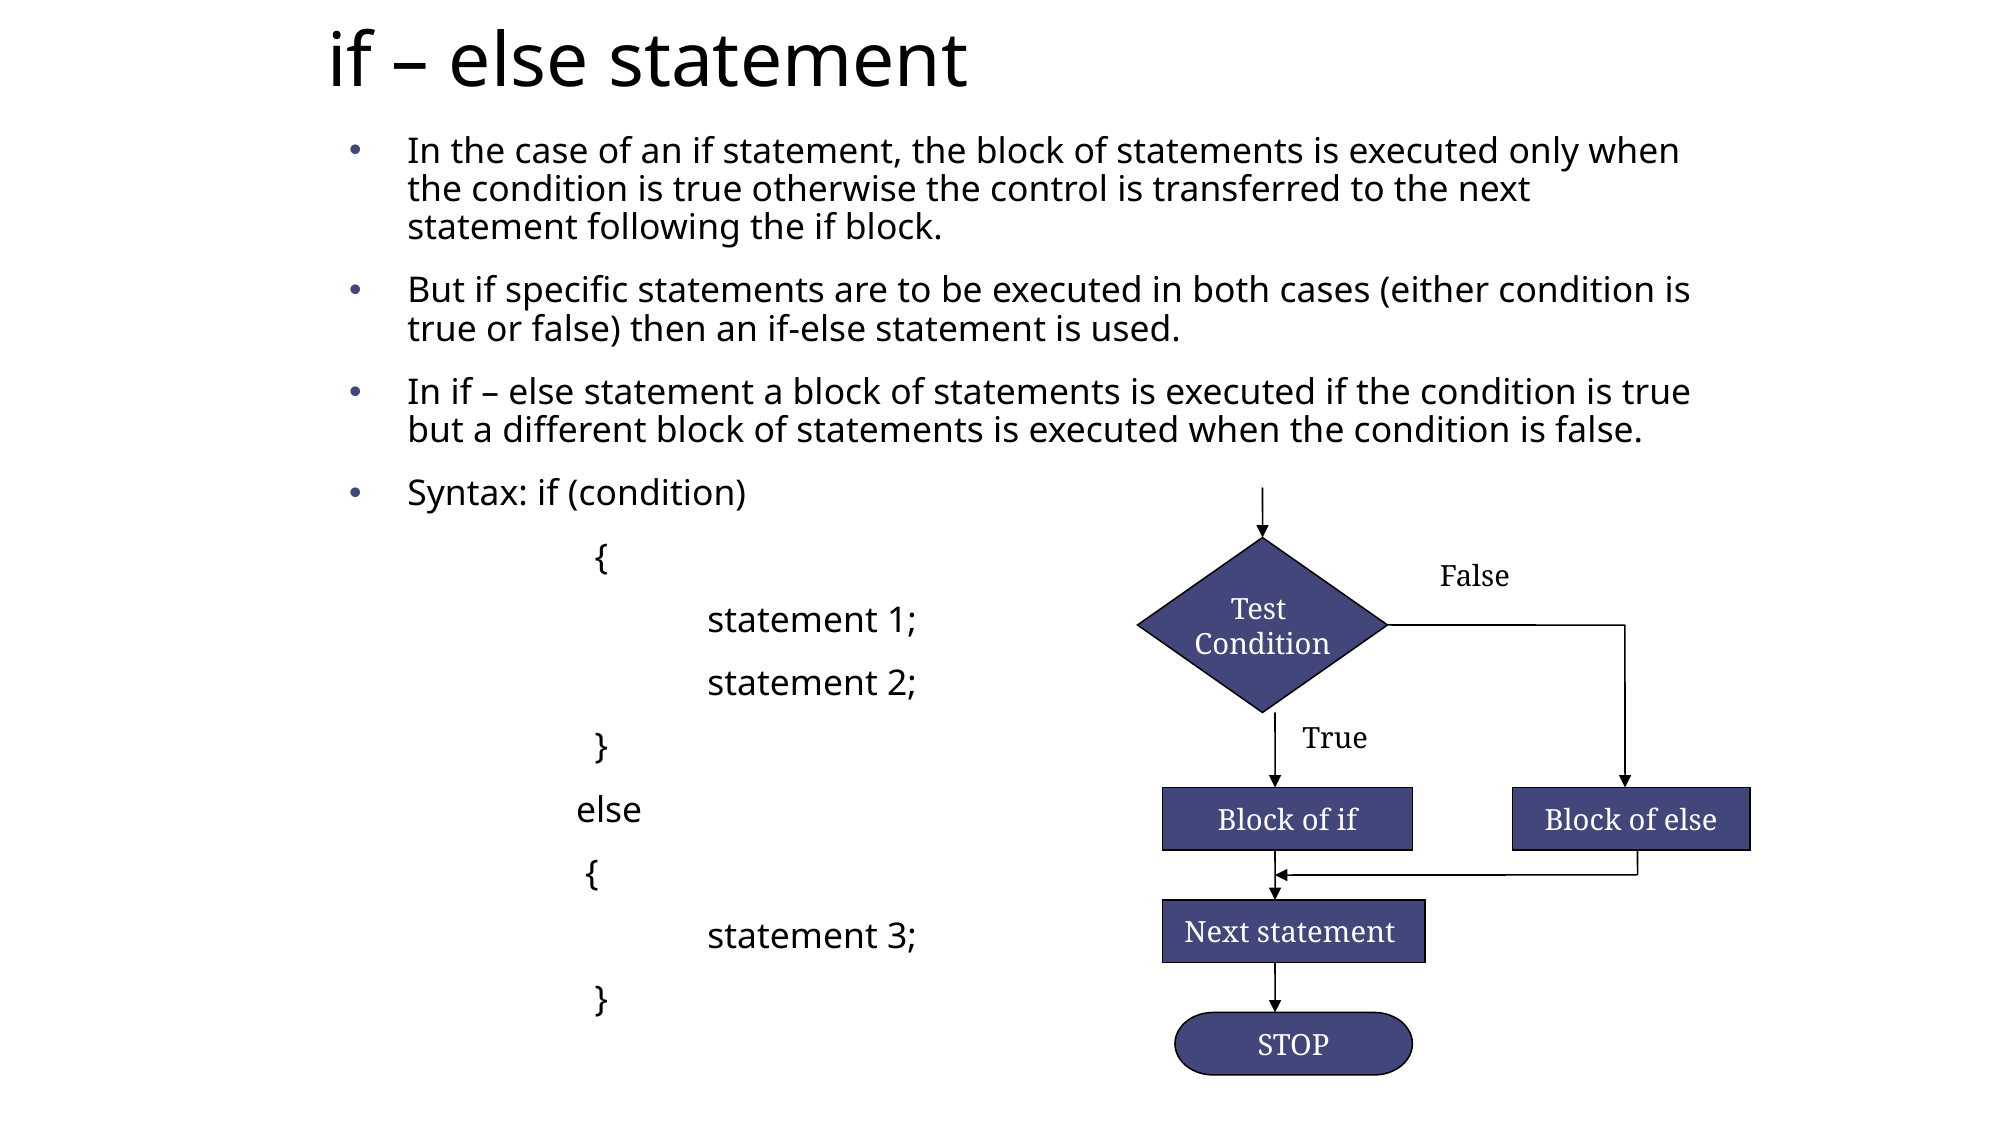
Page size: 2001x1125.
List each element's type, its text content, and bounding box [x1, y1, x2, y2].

text_box True [1287, 712, 1488, 763]
text_box [1268, 962, 1282, 1013]
text_box Test Condition [1137, 537, 1388, 713]
list In the case of an if statement, the block of statements is executed only when the condition is true otherwise the control is transferred to the next statement following the if block. But if specific statements are to be executed in both cases (either condition is true or false) then an if-else statement is used. In if – else statement a block of statements is executed if the condition is true but a different block of statements is executed when the condition is false. Syntax: if (condition) { statement 1; statement 2; } else { statement 3; } [324, 125, 1713, 1088]
text_box [1268, 712, 1282, 787]
text_box [1275, 868, 1638, 882]
text_box [1256, 487, 1269, 538]
text_box Block of else [1512, 787, 1750, 850]
title if – else statement [312, 0, 1663, 125]
text_box STOP [1174, 1012, 1413, 1075]
text_box Block of if [1162, 787, 1413, 850]
text_box [1268, 849, 1282, 901]
text_box Next statement [1162, 899, 1426, 963]
text_box False [1424, 549, 1713, 600]
text_box [1618, 624, 1632, 788]
